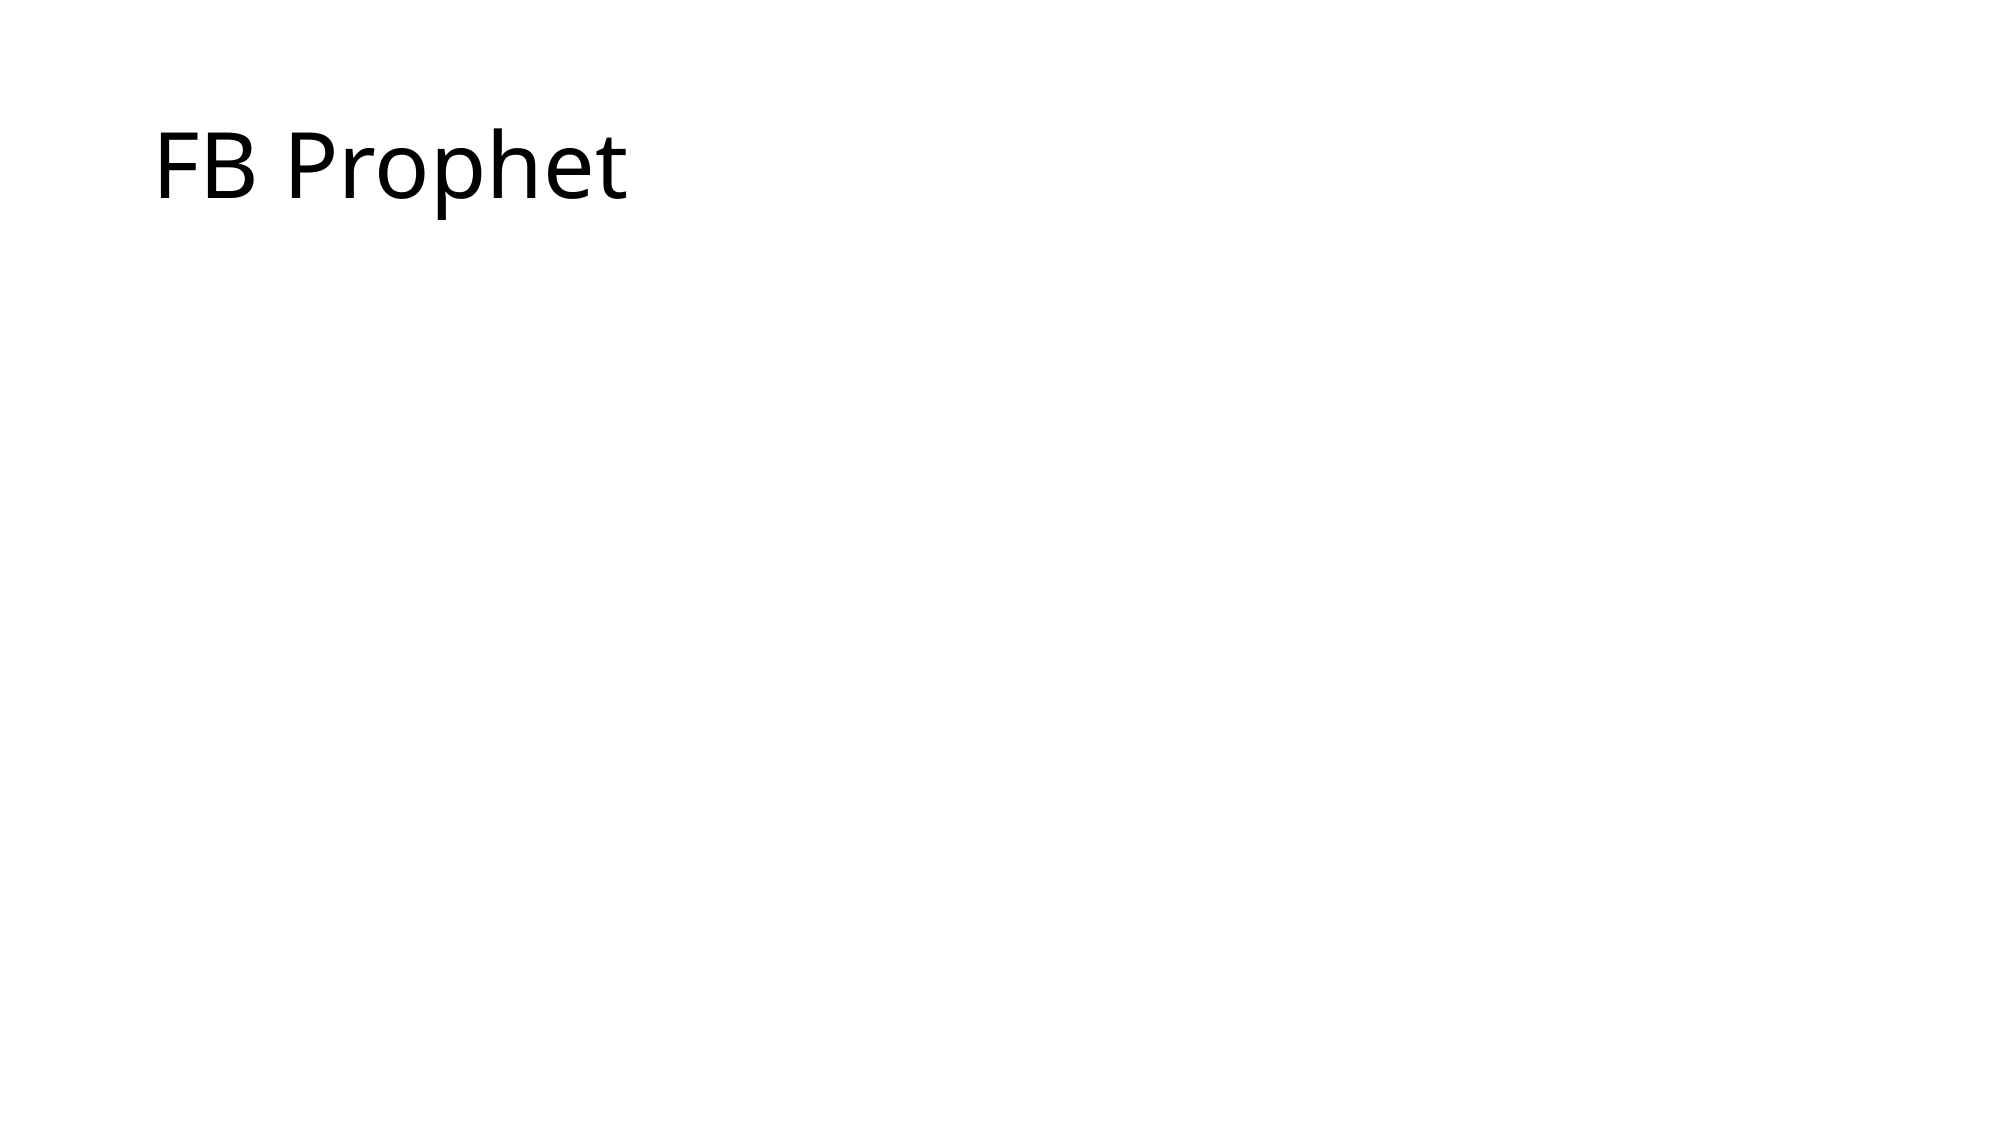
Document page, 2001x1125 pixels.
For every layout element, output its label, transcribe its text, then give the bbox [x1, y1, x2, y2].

title FB Prophet [137, 59, 1863, 278]
